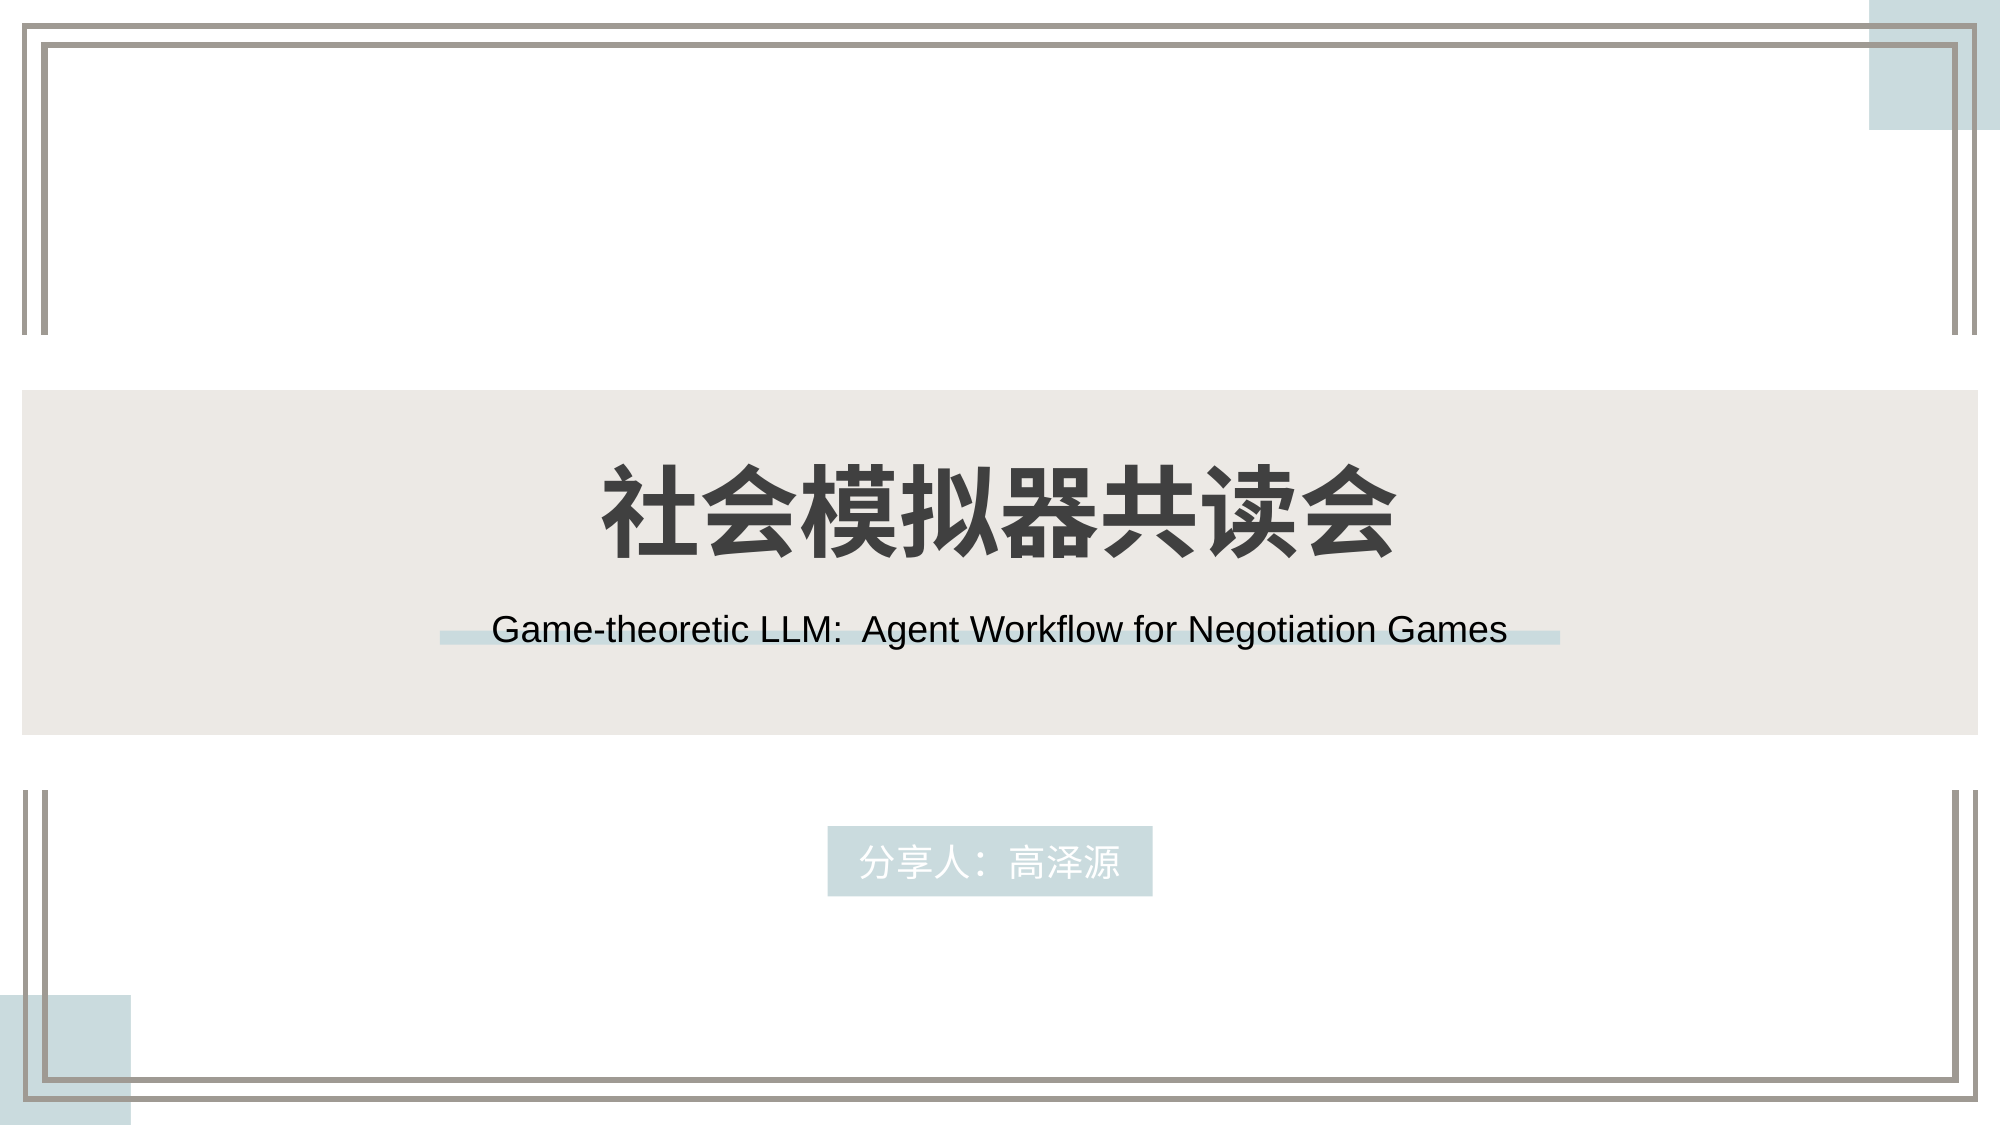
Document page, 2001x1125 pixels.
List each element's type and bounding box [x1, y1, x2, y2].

text_box [0, 0, 2000, 1125]
